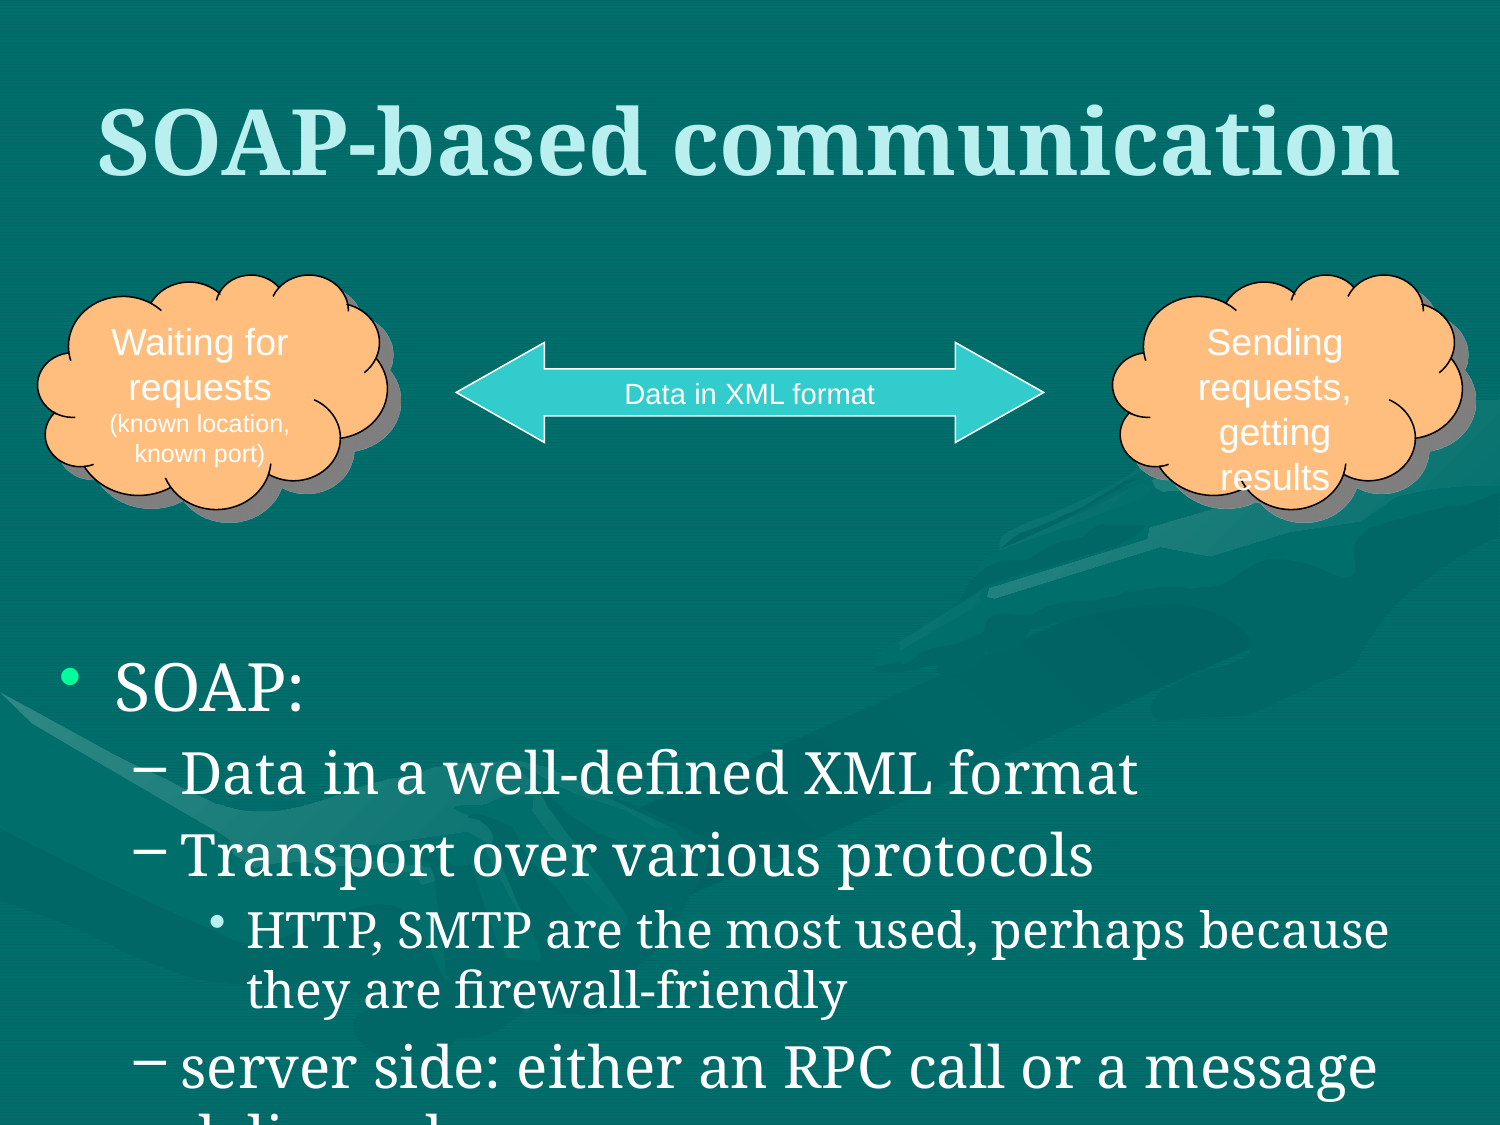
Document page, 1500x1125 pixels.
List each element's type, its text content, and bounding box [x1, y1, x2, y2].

text_box SOAP-based communication [74, 45, 1425, 233]
text_box Waiting for requests (known location, known port) [37, 275, 388, 510]
text_box SOAP: Data in a well-defined XML format Transport over various protocols HTTP, SMTP are the most used, perhaps because they are firewall-friendly server side: either an RPC call or a message delivered [43, 637, 1457, 1113]
text_box Data in XML format [456, 342, 1044, 443]
text_box Sending requests, getting results [1112, 275, 1463, 510]
